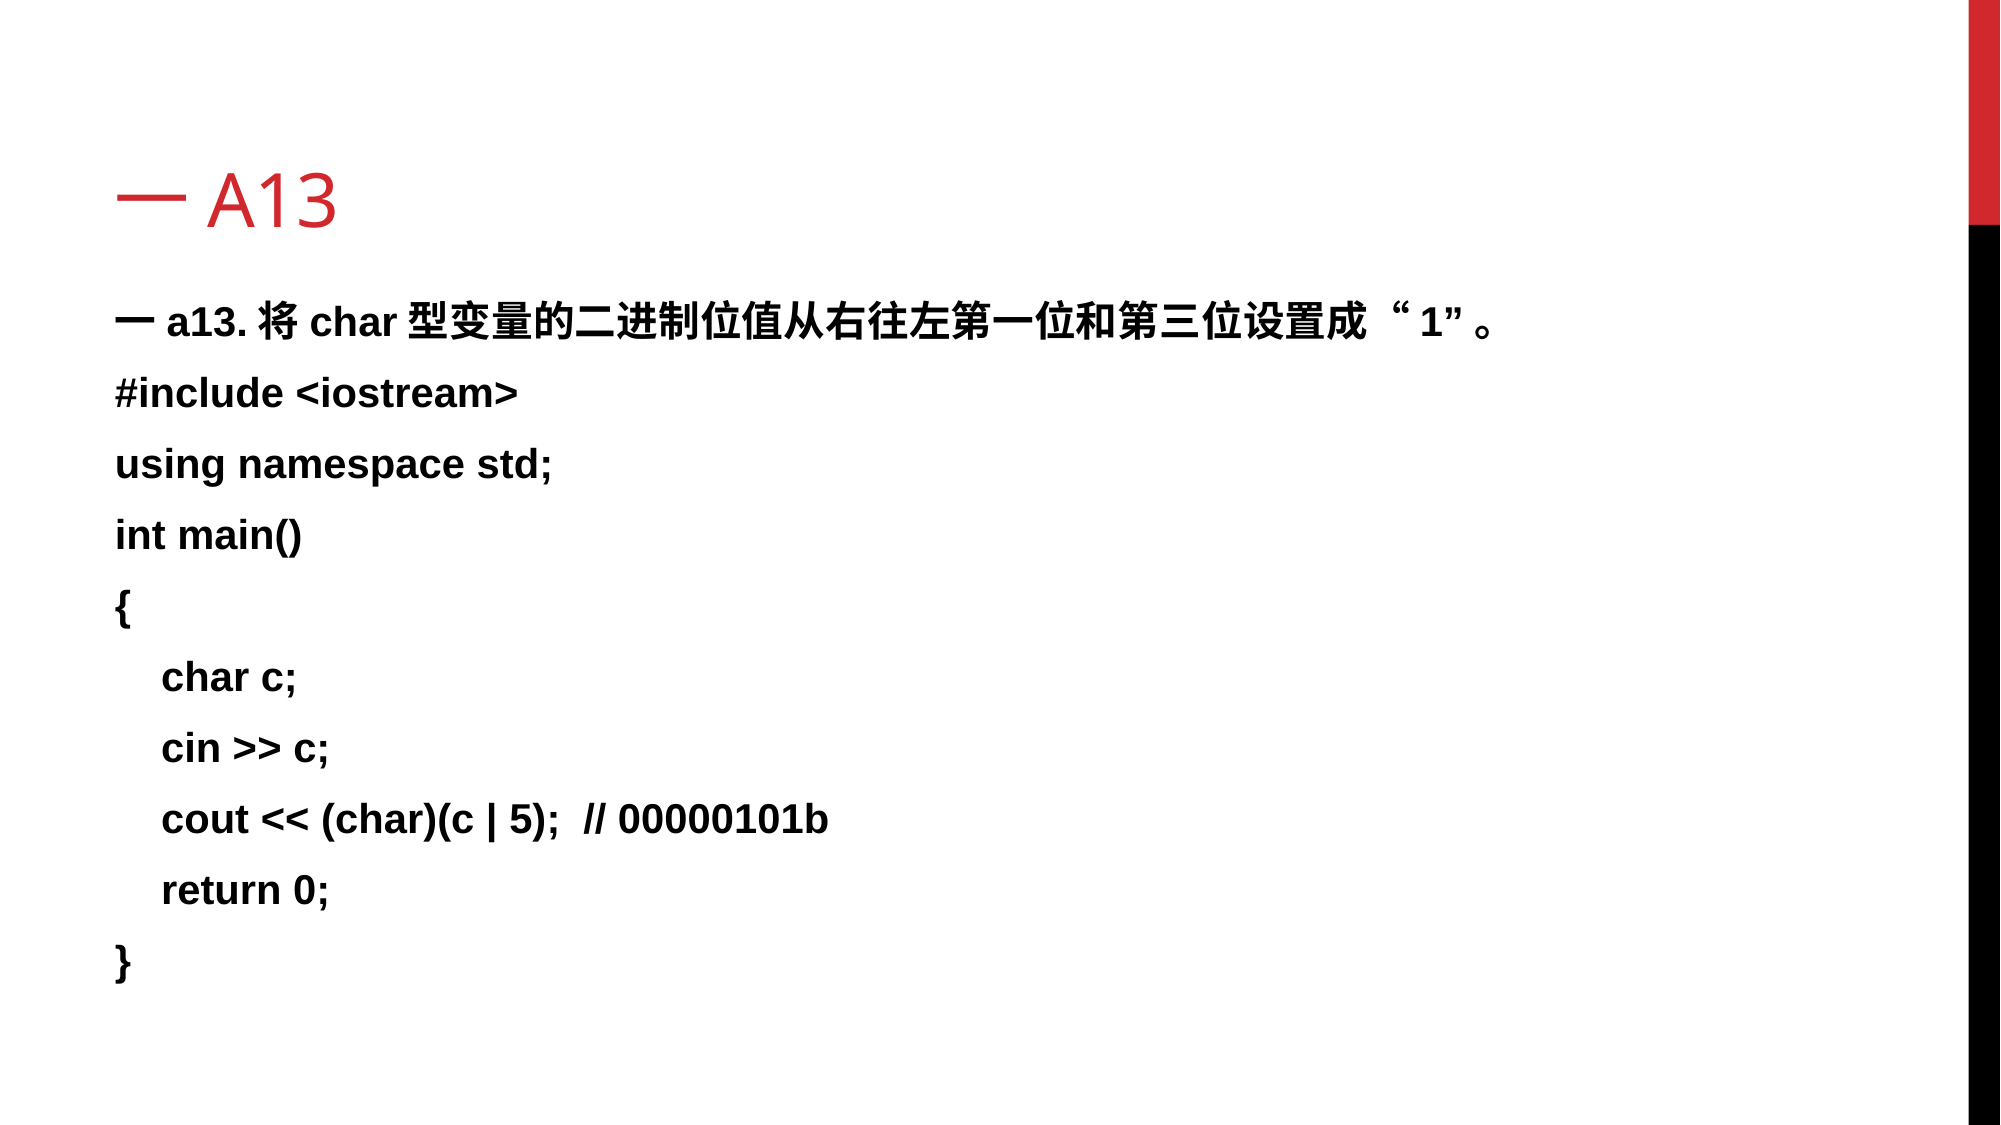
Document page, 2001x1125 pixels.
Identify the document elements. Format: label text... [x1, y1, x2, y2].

list 一a13.将char型变量的二进制位值从右往左第一位和第三位设置成“1”。 #include <iostream> using namespace std; int main() { char c; cin >> c; cout << (char)(c | 5); // 00000101b return 0; } [99, 287, 1767, 1005]
title 一a13 [99, 25, 1367, 250]
